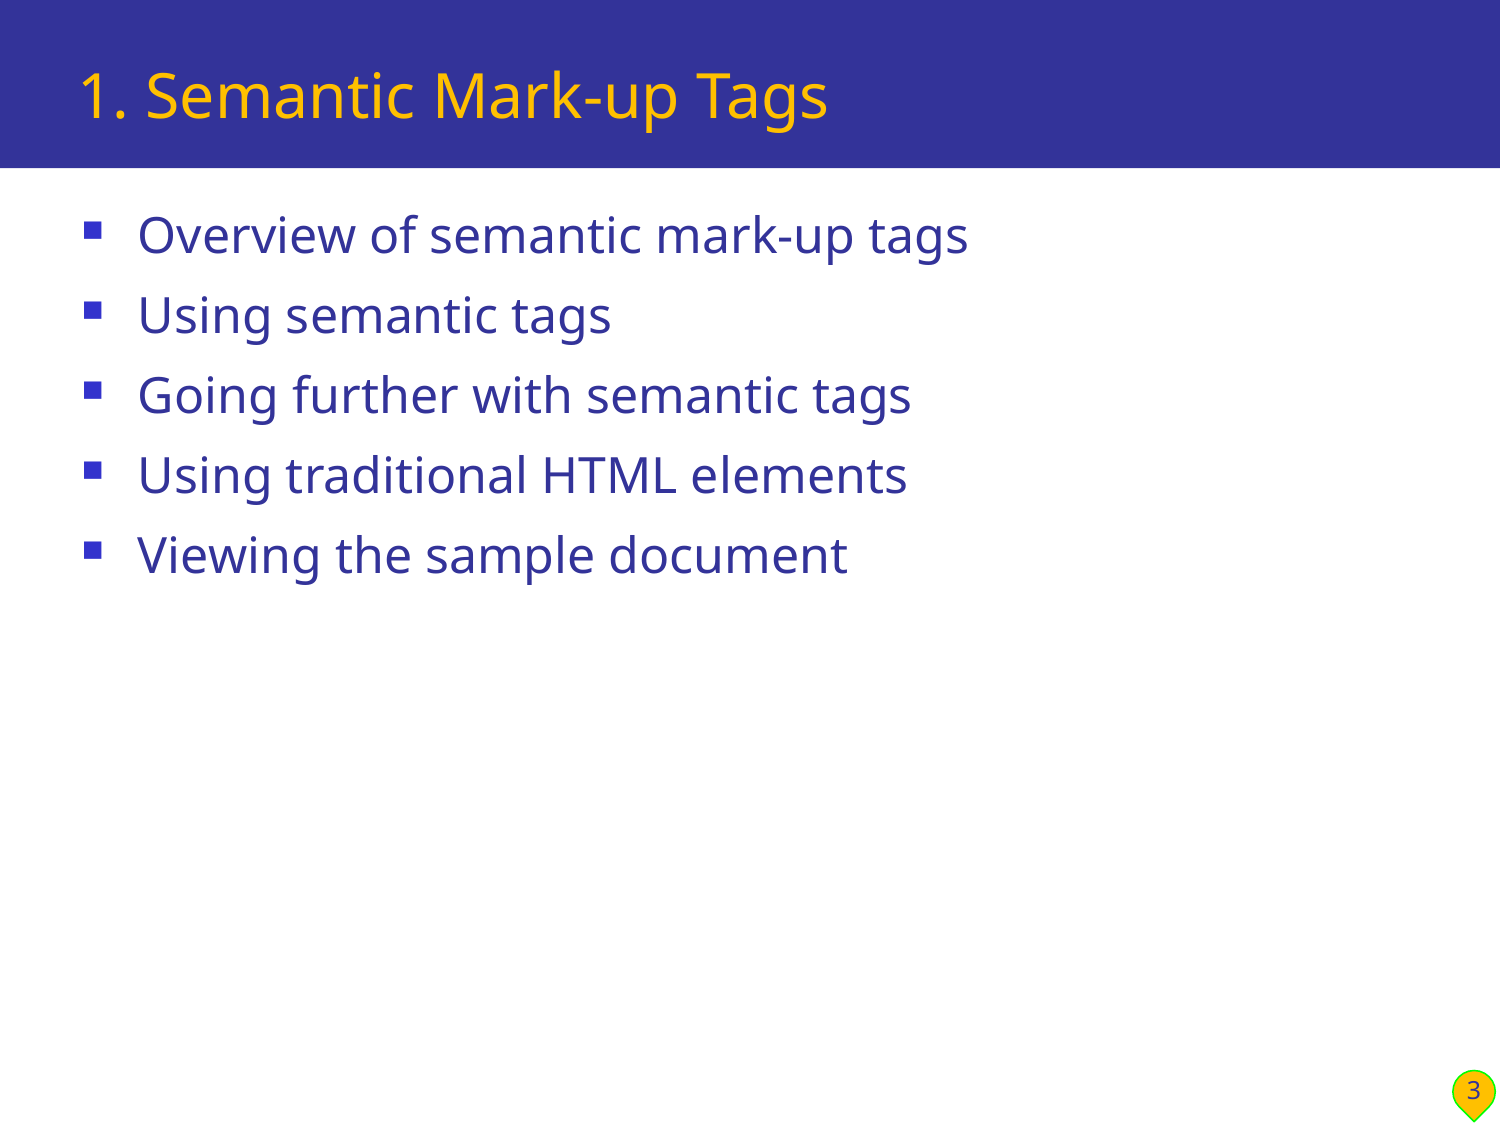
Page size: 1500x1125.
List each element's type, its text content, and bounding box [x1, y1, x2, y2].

list Overview of semantic mark-up tags Using semantic tags Going further with semantic tags Using traditional HTML elements Viewing the sample document [66, 196, 1460, 1007]
footer 3 [1431, 1040, 1500, 1117]
title 1. Semantic Mark-up Tags [61, 24, 1465, 139]
